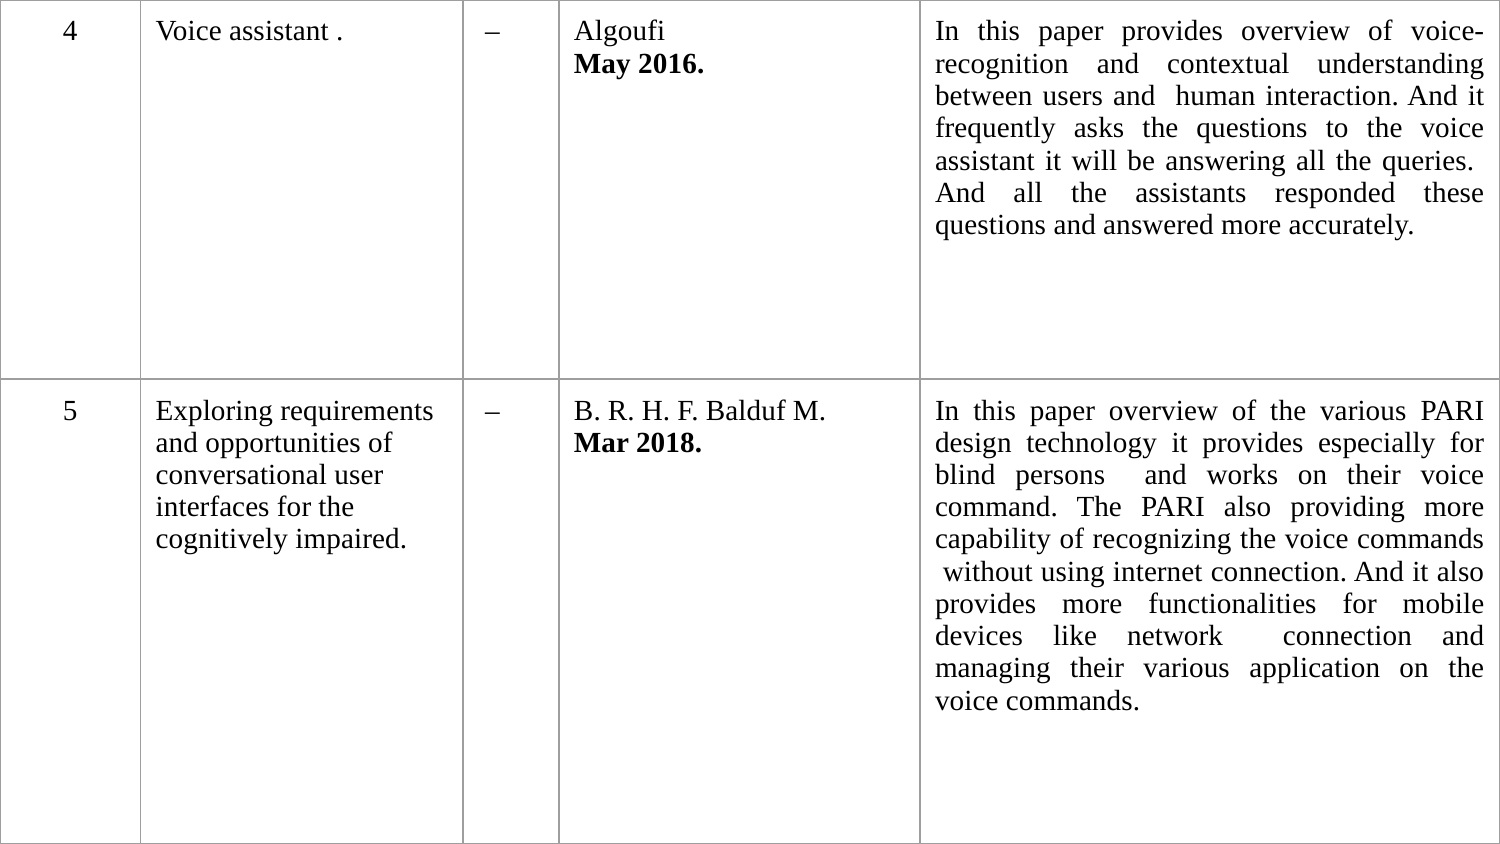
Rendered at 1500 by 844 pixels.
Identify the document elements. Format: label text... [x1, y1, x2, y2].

table_header – [464, 1, 558, 378]
table_cell 5 [1, 380, 140, 843]
table_header 4 [1, 1, 140, 378]
table_cell Exploring requirements and opportunities of conversational user interfaces for the cognitively impaired. [141, 380, 462, 843]
table_header Algoufi May 2016. [560, 1, 919, 378]
table_cell – [464, 380, 558, 843]
table_cell In this paper overview of the various PARI design technology it provides especially for blind persons and works on their voice command. The PARI also providing more capability of recognizing the voice commands without using internet connection. And it also provides more functionalities for mobile devices like network connection and managing their various application on the voice commands. [921, 380, 1499, 843]
table_header In this paper provides overview of voice-recognition and contextual understanding between users and human interaction. And it frequently asks the questions to the voice assistant it will be answering all the queries. And all the assistants responded these questions and answered more accurately. [921, 1, 1499, 378]
table_header Voice assistant . [141, 1, 462, 378]
table_cell B. R. H. F. Balduf M. Mar 2018. [560, 380, 919, 843]
